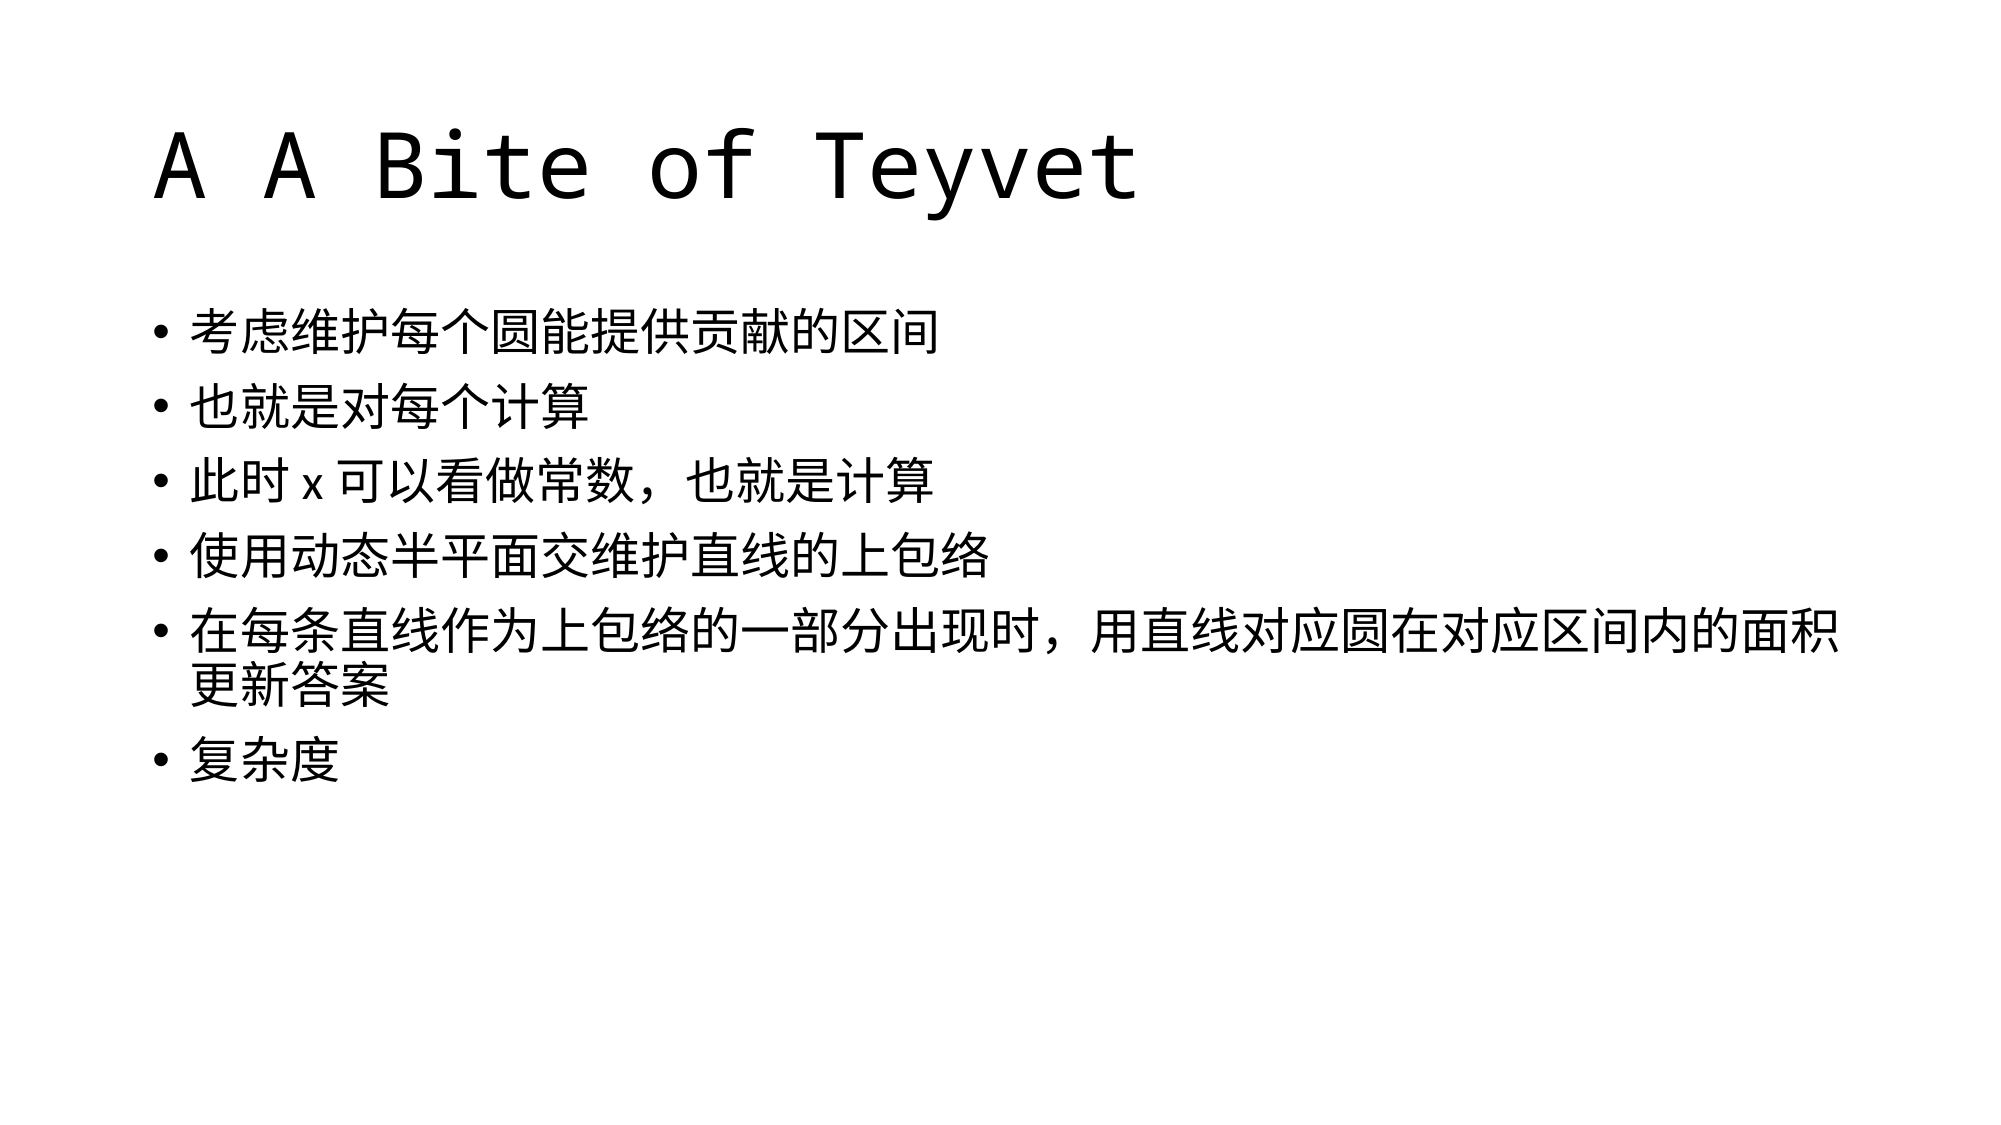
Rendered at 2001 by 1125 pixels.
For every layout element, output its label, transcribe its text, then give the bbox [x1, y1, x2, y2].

title A A Bite of Teyvet [137, 59, 1863, 278]
